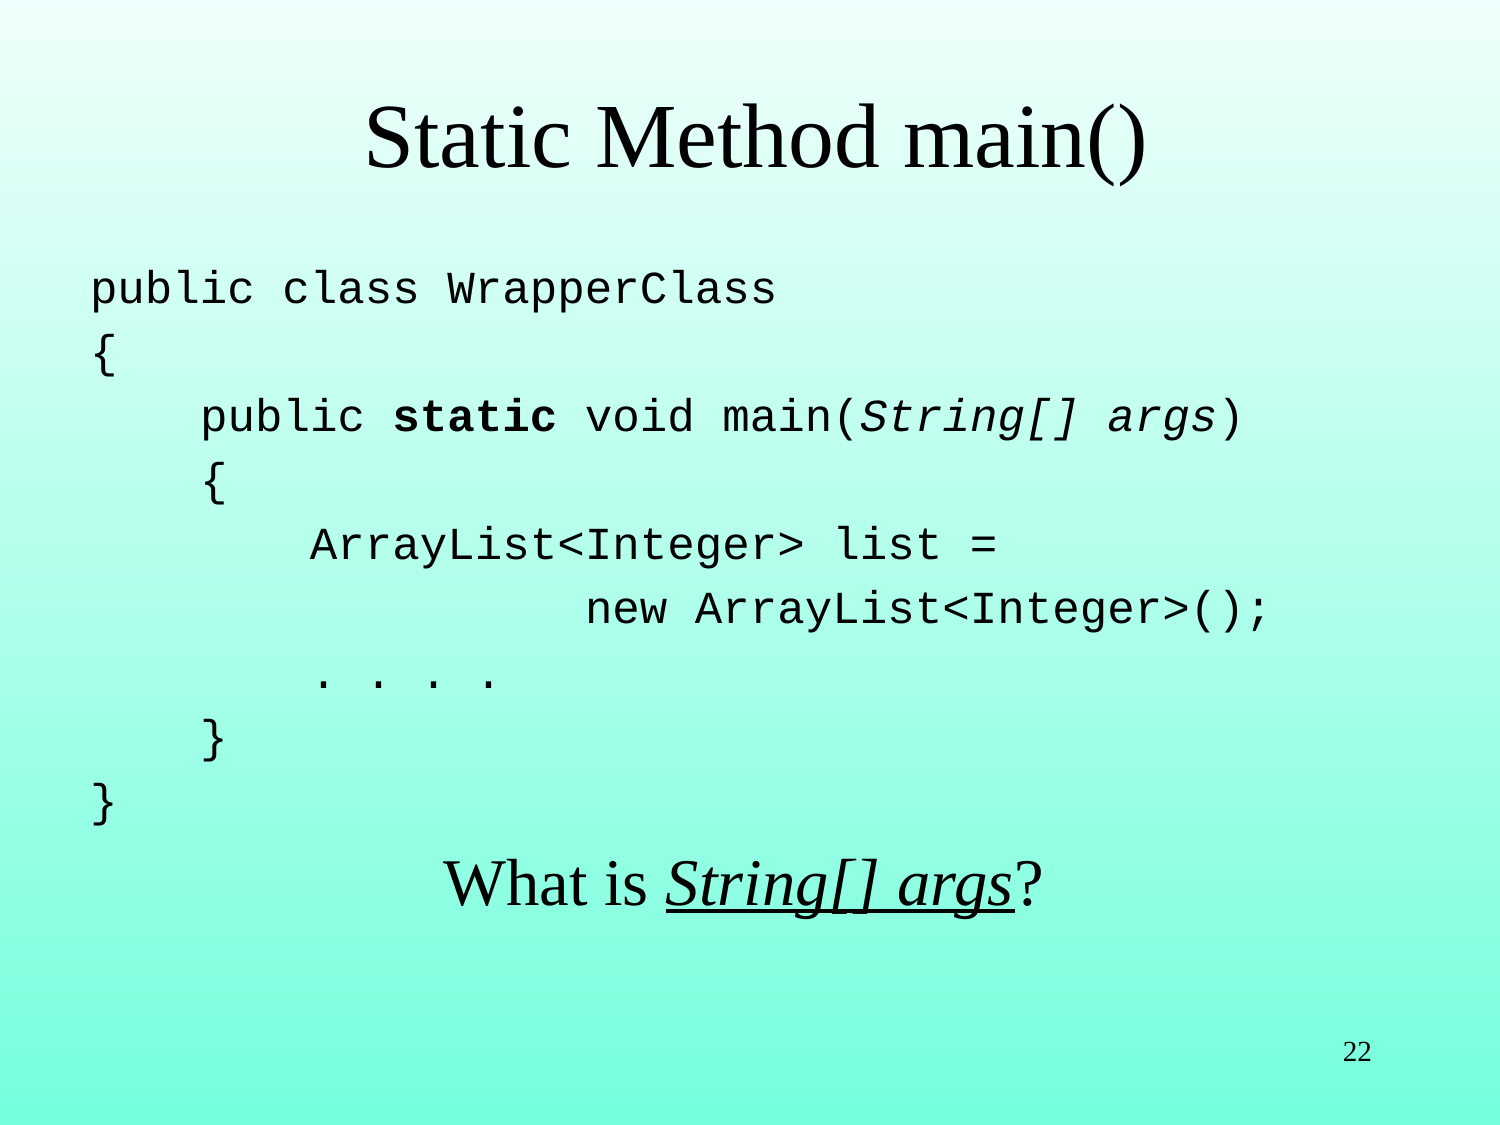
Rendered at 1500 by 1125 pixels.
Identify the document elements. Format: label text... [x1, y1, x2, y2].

slide_number 22 [1074, 1024, 1388, 1101]
title Static Method main() [75, 24, 1438, 238]
list public class WrapperClass { public static void main(String[] args) { ArrayList<Integer> list = new ArrayList<Integer>(); . . . . } } What is String[] args? [75, 249, 1413, 928]
